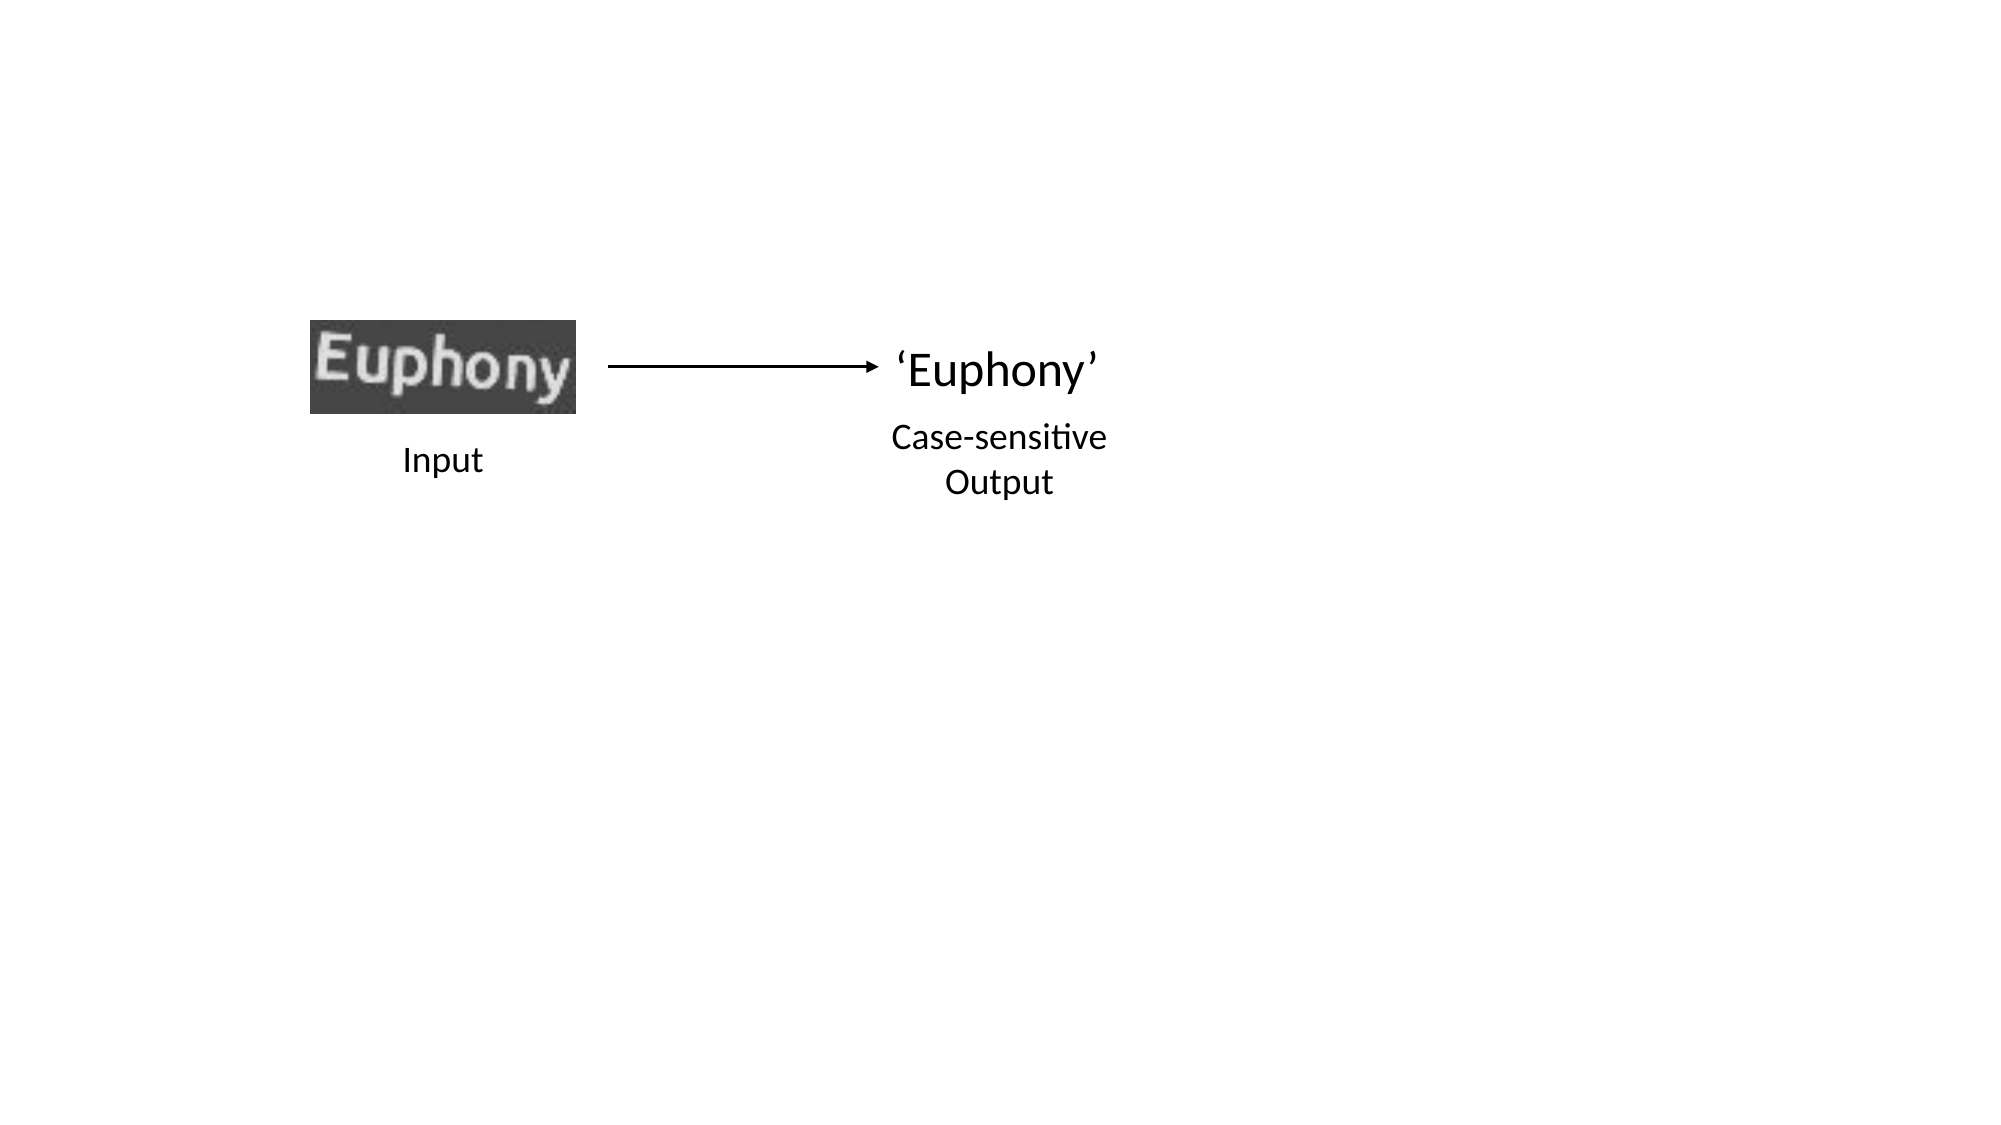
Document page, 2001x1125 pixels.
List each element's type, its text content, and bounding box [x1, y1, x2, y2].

text_box ‘Euphony’ [880, 328, 1114, 404]
text_box Input [386, 427, 500, 488]
text_box Case-sensitive Output [856, 404, 1143, 510]
picture [310, 319, 576, 414]
